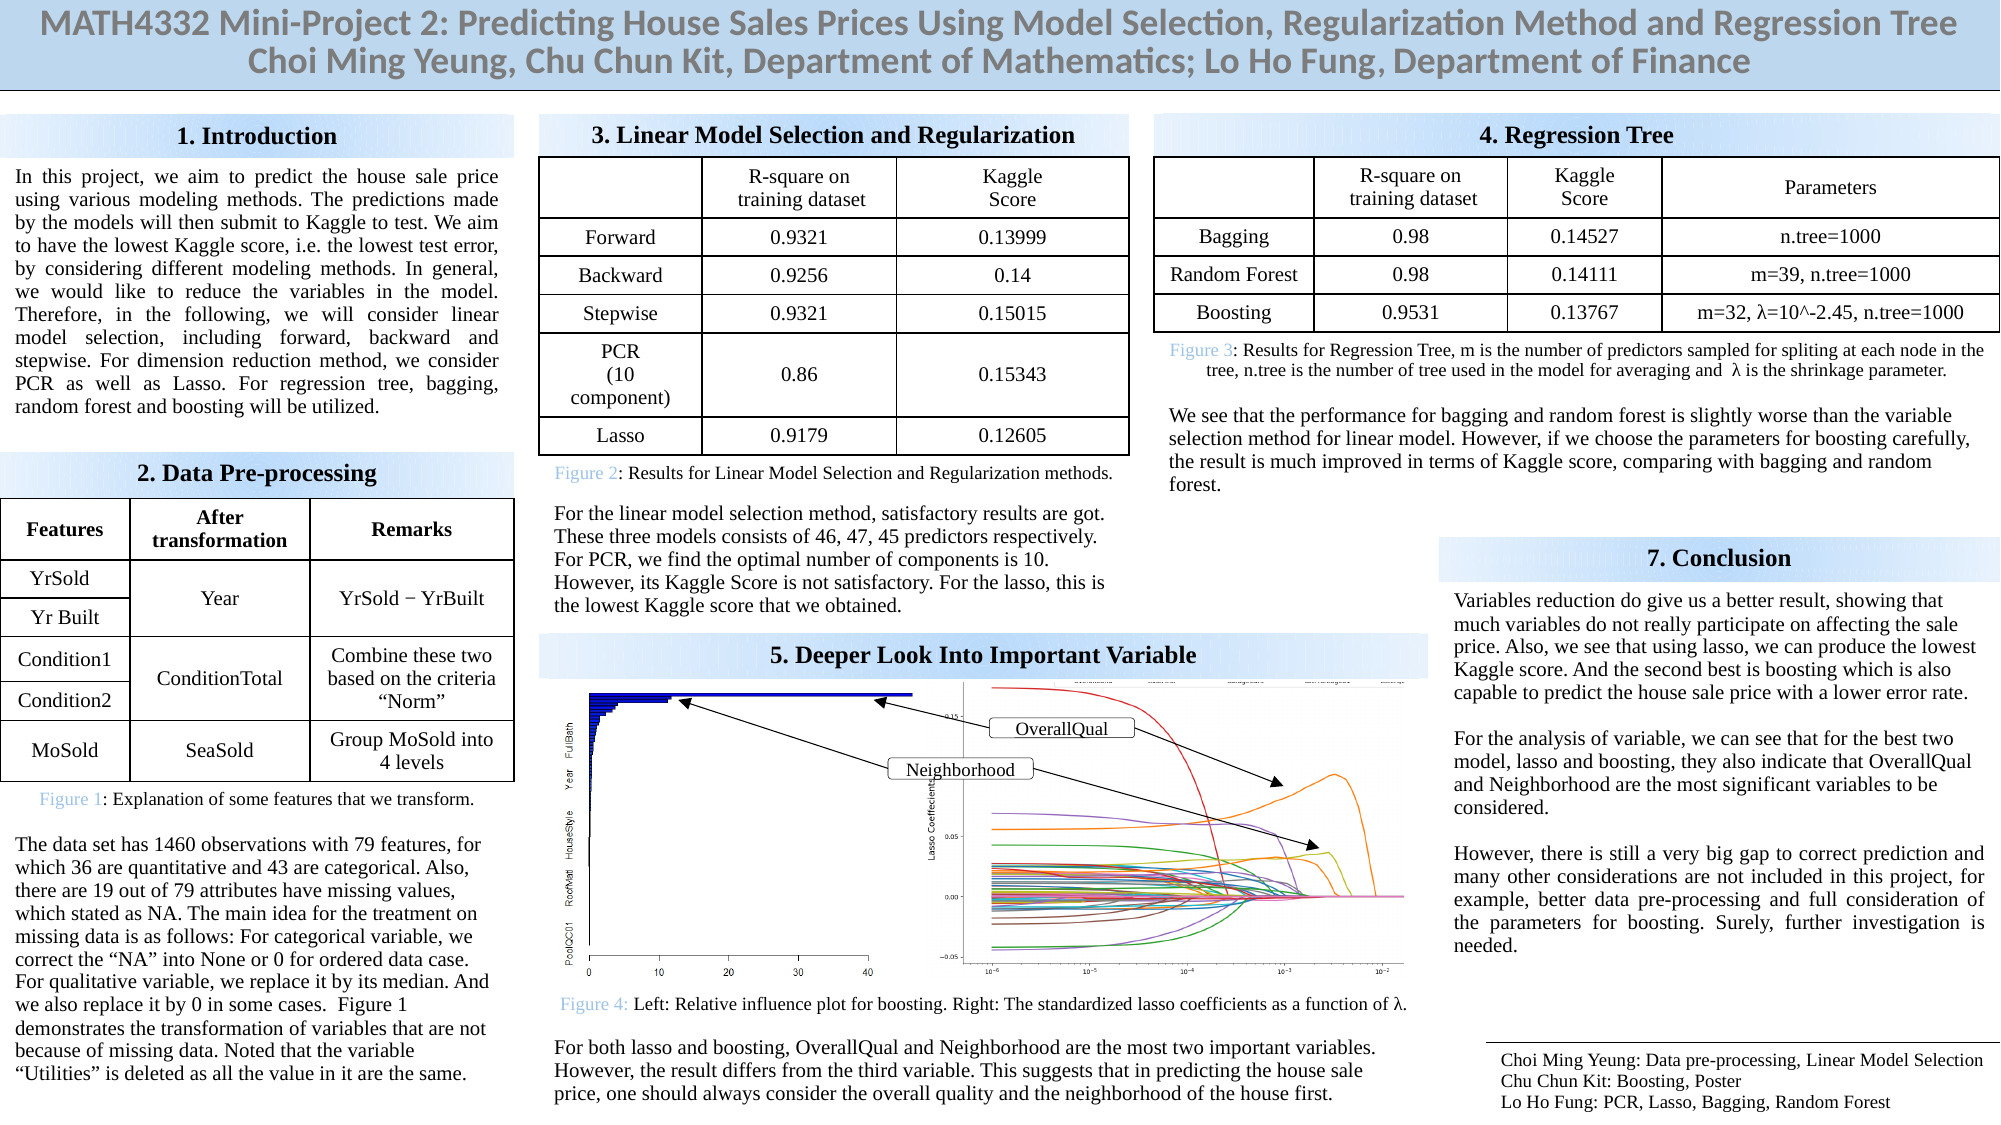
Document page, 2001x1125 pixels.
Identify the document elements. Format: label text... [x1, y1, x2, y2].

table_cell 0.9321 [703, 219, 896, 255]
table_cell Parameters [1663, 158, 1999, 217]
table_cell ConditionTotal [131, 637, 309, 720]
table_cell Year [131, 561, 309, 636]
table_cell Features [1, 499, 129, 559]
table_header 1. Introduction [0, 115, 514, 158]
table_cell Group MoSold into 4 levels [311, 721, 513, 781]
table_cell n.tree=1000 [1663, 219, 1999, 255]
table_cell After transformation [131, 499, 309, 559]
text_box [1033, 768, 1320, 849]
table_cell Condition2 [1, 682, 129, 720]
table_cell Combine these two based on the criteria “Norm” [311, 637, 513, 720]
picture [539, 682, 914, 979]
table_cell 0.86 [703, 334, 896, 416]
table_cell R-square on training dataset [703, 158, 896, 217]
table_header Choi Ming Yeung: Data pre-processing, Linear Model Selection Chu Chun Kit: Boosting, Poster Lo Ho Fung: PCR, Lasso, Bagging, Random Forest [1486, 1043, 2000, 1120]
table_cell YrSold − YrBuilt [311, 561, 513, 636]
table_header MATH4332 Mini-Project 2: Predicting House Sales Prices Using Model Selection, Regularization Method and Regression Tree Choi Ming Yeung, Chu Chun Kit, Department of Mathematics; Lo Ho Fung, Department of Finance [0, 0, 2000, 90]
table_cell Kaggle Score [1508, 158, 1661, 217]
table_cell 0.14 [897, 257, 1128, 294]
table_cell [1155, 158, 1313, 217]
table_cell YrSold [1, 561, 129, 597]
table_cell 0.98 [1315, 219, 1507, 255]
table_cell [540, 158, 701, 217]
table_cell 0.15015 [897, 295, 1128, 332]
table_cell Condition1 [1, 637, 129, 681]
table_cell m=39, n.tree=1000 [1663, 257, 1999, 293]
table_cell 0.9531 [1315, 295, 1507, 331]
table_cell 0.12605 [897, 418, 1128, 454]
table_header 7. Conclusion [1439, 537, 2000, 582]
table_cell 0.14111 [1508, 257, 1661, 293]
table_cell Figure 2: Results for Linear Model Selection and Regularization methods. For the linear model selection method, satisfactory results are got. These three models consists of 46, 47, 45 predictors respectively. For PCR, we find the optimal number of components is 10. However, its Kaggle Score is not satisfactory. For the lasso, this is the lowest Kaggle score that we obtained. [539, 456, 1129, 624]
table_cell Stepwise [540, 295, 701, 332]
table_cell In this project, we aim to predict the house sale price using various modeling methods. The predictions made by the models will then submit to Kaggle to test. We aim to have the lowest Kaggle score, i.e. the lowest test error, by considering different modeling methods. In general, we would like to reduce the variables in the model. Therefore, in the following, we will consider linear model selection, including forward, backward and stepwise. For dimension reduction method, we consider PCR as well as Lasso. For regression tree, bagging, random forest and boosting will be utilized. [0, 158, 514, 446]
picture [924, 682, 1405, 978]
table_cell [539, 678, 1428, 987]
table_cell Backward [540, 257, 701, 294]
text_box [678, 699, 888, 769]
table_cell Yr Built [1, 599, 129, 636]
table_cell Forward [540, 219, 701, 255]
table_cell Lasso [540, 418, 701, 454]
table_header 4. Regression Tree [1154, 114, 2000, 156]
table_cell Figure 4: Left: Relative influence plot for boosting. Right: The standardized lasso coefficients as a function of λ. For both lasso and boosting, OverallQual and Neighborhood are the most two important variables. However, the result differs from the third variable. This suggests that in predicting the house sale price, one should always consider the overall quality and the neighborhood of the house first. [539, 987, 1428, 1125]
table_cell 0.14527 [1508, 219, 1661, 255]
table_cell 0.15343 [897, 334, 1128, 416]
table_cell 0.9256 [703, 257, 896, 294]
table_header 2. Data Pre-processing [0, 452, 514, 498]
table_cell 0.9179 [703, 418, 896, 454]
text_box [888, 699, 990, 728]
table_cell 0.98 [1315, 257, 1507, 293]
text_box Neighborhood [914, 756, 924, 781]
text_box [1134, 727, 1284, 768]
table_header 3. Linear Model Selection and Regularization [539, 114, 1129, 156]
table_cell Figure 1: Explanation of some features that we transform. The data set has 1460 observations with 79 features, for which 36 are quantitative and 43 are categorical. Also, there are 19 out of 79 attributes have missing values, which stated as NA. The main idea for the treatment on missing data is as follows: For categorical variable, we correct the “NA” into None or 0 for ordered data case. For qualitative variable, we replace it by its median. And we also replace it by 0 in some cases. Figure 1 demonstrates the transformation of variables that are not because of missing data. Noted that the variable “Utilities” is deleted as all the value in it are the same. [0, 782, 514, 1093]
table_cell Variables reduction do give us a better result, showing that much variables do not really participate on affecting the sale price. Also, we see that using lasso, we can produce the lowest Kaggle score. And the second best is boosting which is also capable to predict the house sale price with a lower error rate. For the analysis of variable, we can see that for the best two model, lasso and boosting, they also indicate that OverallQual and Neighborhood are the most significant variables to be considered. However, there is still a very big gap to correct prediction and many other considerations are not included in this project, for example, better data pre-processing and full consideration of the parameters for boosting. Surely, further investigation is needed. [1439, 582, 2000, 1021]
table_cell Figure 3: Results for Regression Tree, m is the number of predictors sampled for spliting at each node in the tree, n.tree is the number of tree used in the model for averaging and λ is the shrinkage parameter. We see that the performance for bagging and random forest is slightly worse than the variable selection method for linear model. However, if we choose the parameters for boosting carefully, the result is much improved in terms of Kaggle score, comparing with bagging and random forest. [1154, 333, 2000, 503]
table_header 5. Deeper Look Into Important Variable [539, 634, 1428, 678]
table_cell m=32, λ=10^-2.45, n.tree=1000 [1663, 295, 1999, 331]
table_cell 0.13999 [897, 219, 1128, 255]
table_cell Random Forest [1155, 257, 1313, 293]
table_cell 0.13767 [1508, 295, 1661, 331]
table_cell MoSold [1, 721, 129, 781]
table_cell 0.9321 [703, 295, 896, 332]
table_cell SeaSold [131, 721, 309, 781]
table_cell Bagging [1155, 219, 1313, 255]
table_cell PCR (10 component) [540, 334, 701, 416]
table_cell Kaggle Score [897, 158, 1128, 217]
table_cell R-square on training dataset [1315, 158, 1507, 217]
table_cell Boosting [1155, 295, 1313, 331]
table_cell Remarks [311, 499, 513, 559]
